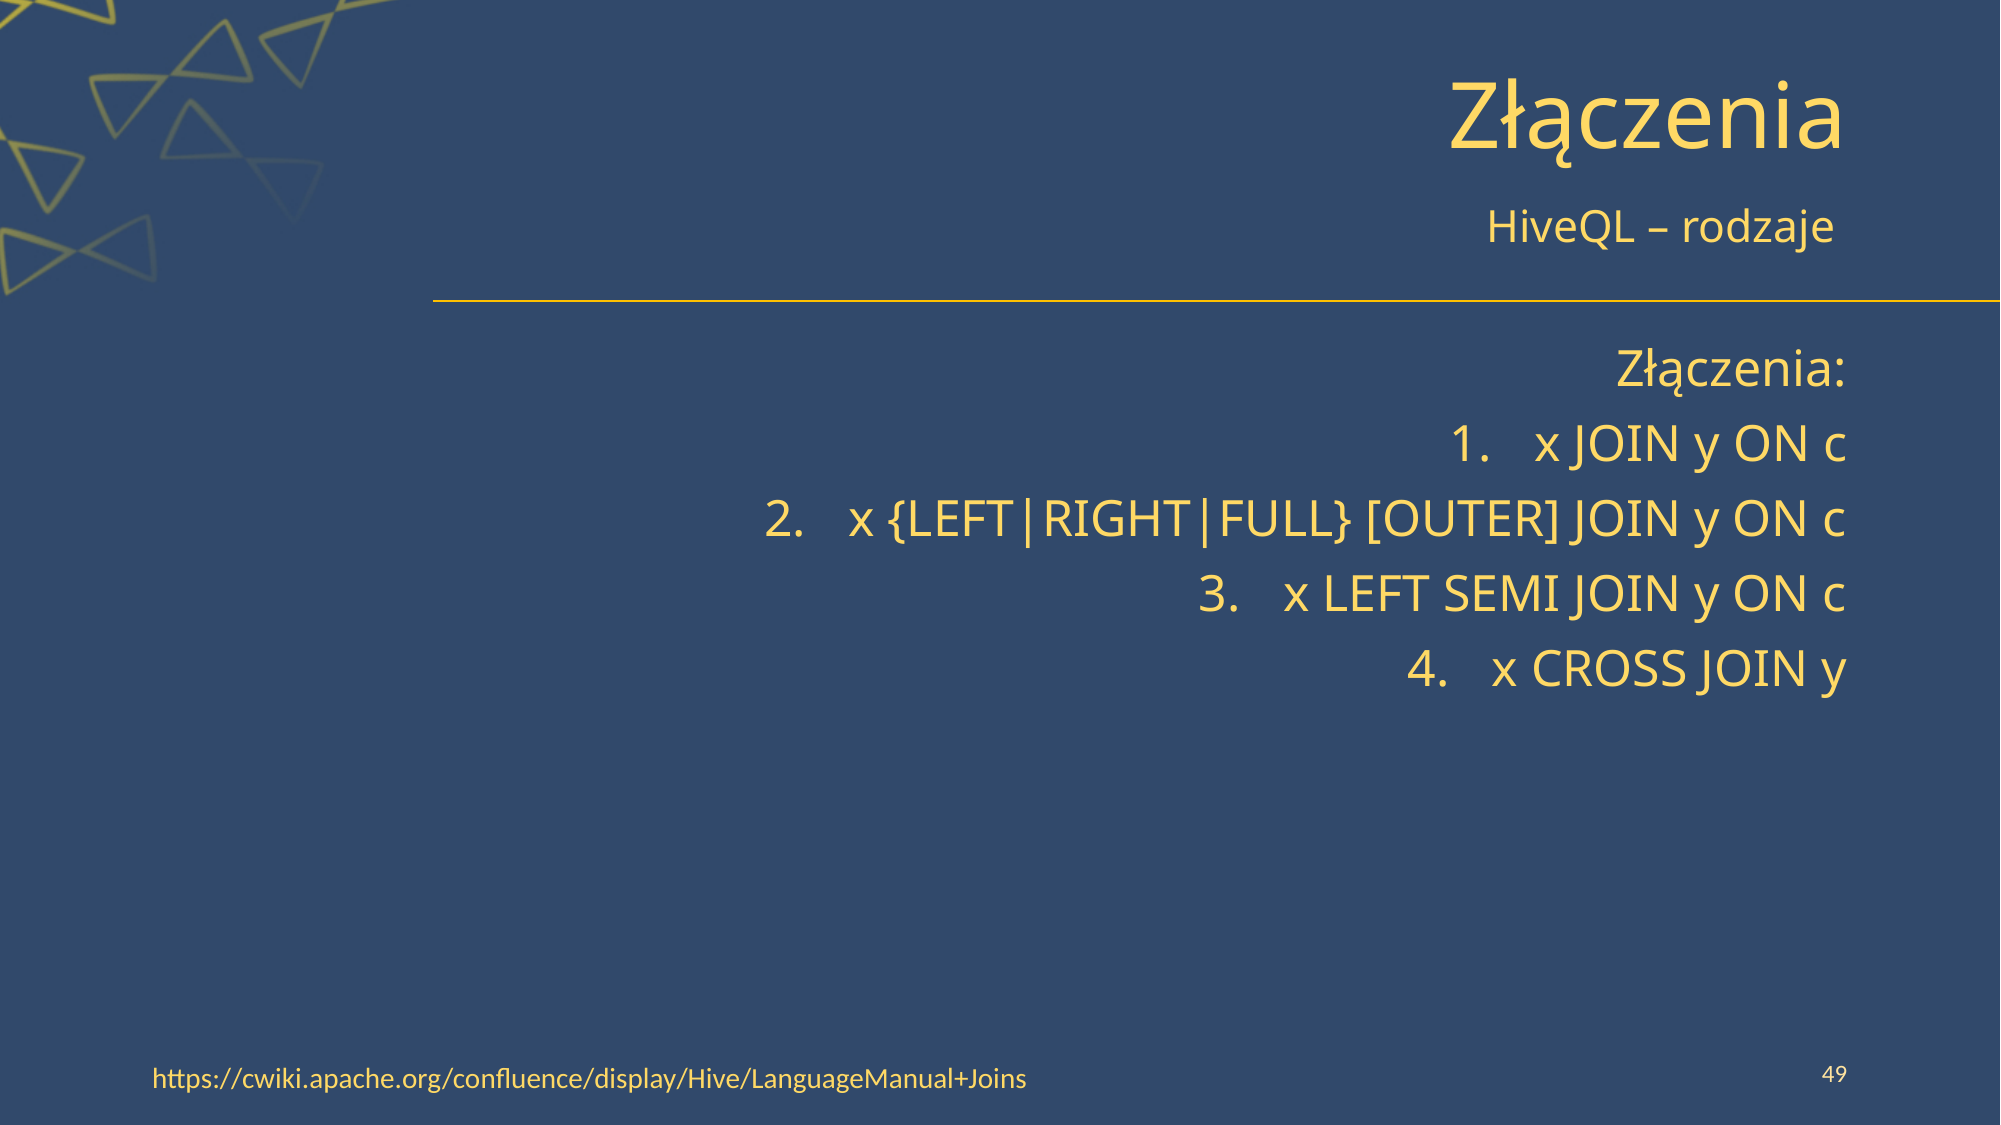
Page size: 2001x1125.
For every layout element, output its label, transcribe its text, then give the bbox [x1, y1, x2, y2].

text_box https://cwiki.apache.org/confluence/display/Hive/LanguageManual+Joins [137, 1052, 1683, 1102]
title Złączenia [433, 59, 1863, 177]
list Złączenia: x JOIN y ON c x {LEFT|RIGHT|FULL} [OUTER] JOIN y ON c x LEFT SEMI JOIN y ON c x CROSS JOIN y [137, 336, 1863, 986]
list HiveQL – rodzaje [433, 196, 1863, 260]
picture [0, 0, 2000, 1125]
slide_number 49 [1412, 1042, 1863, 1103]
